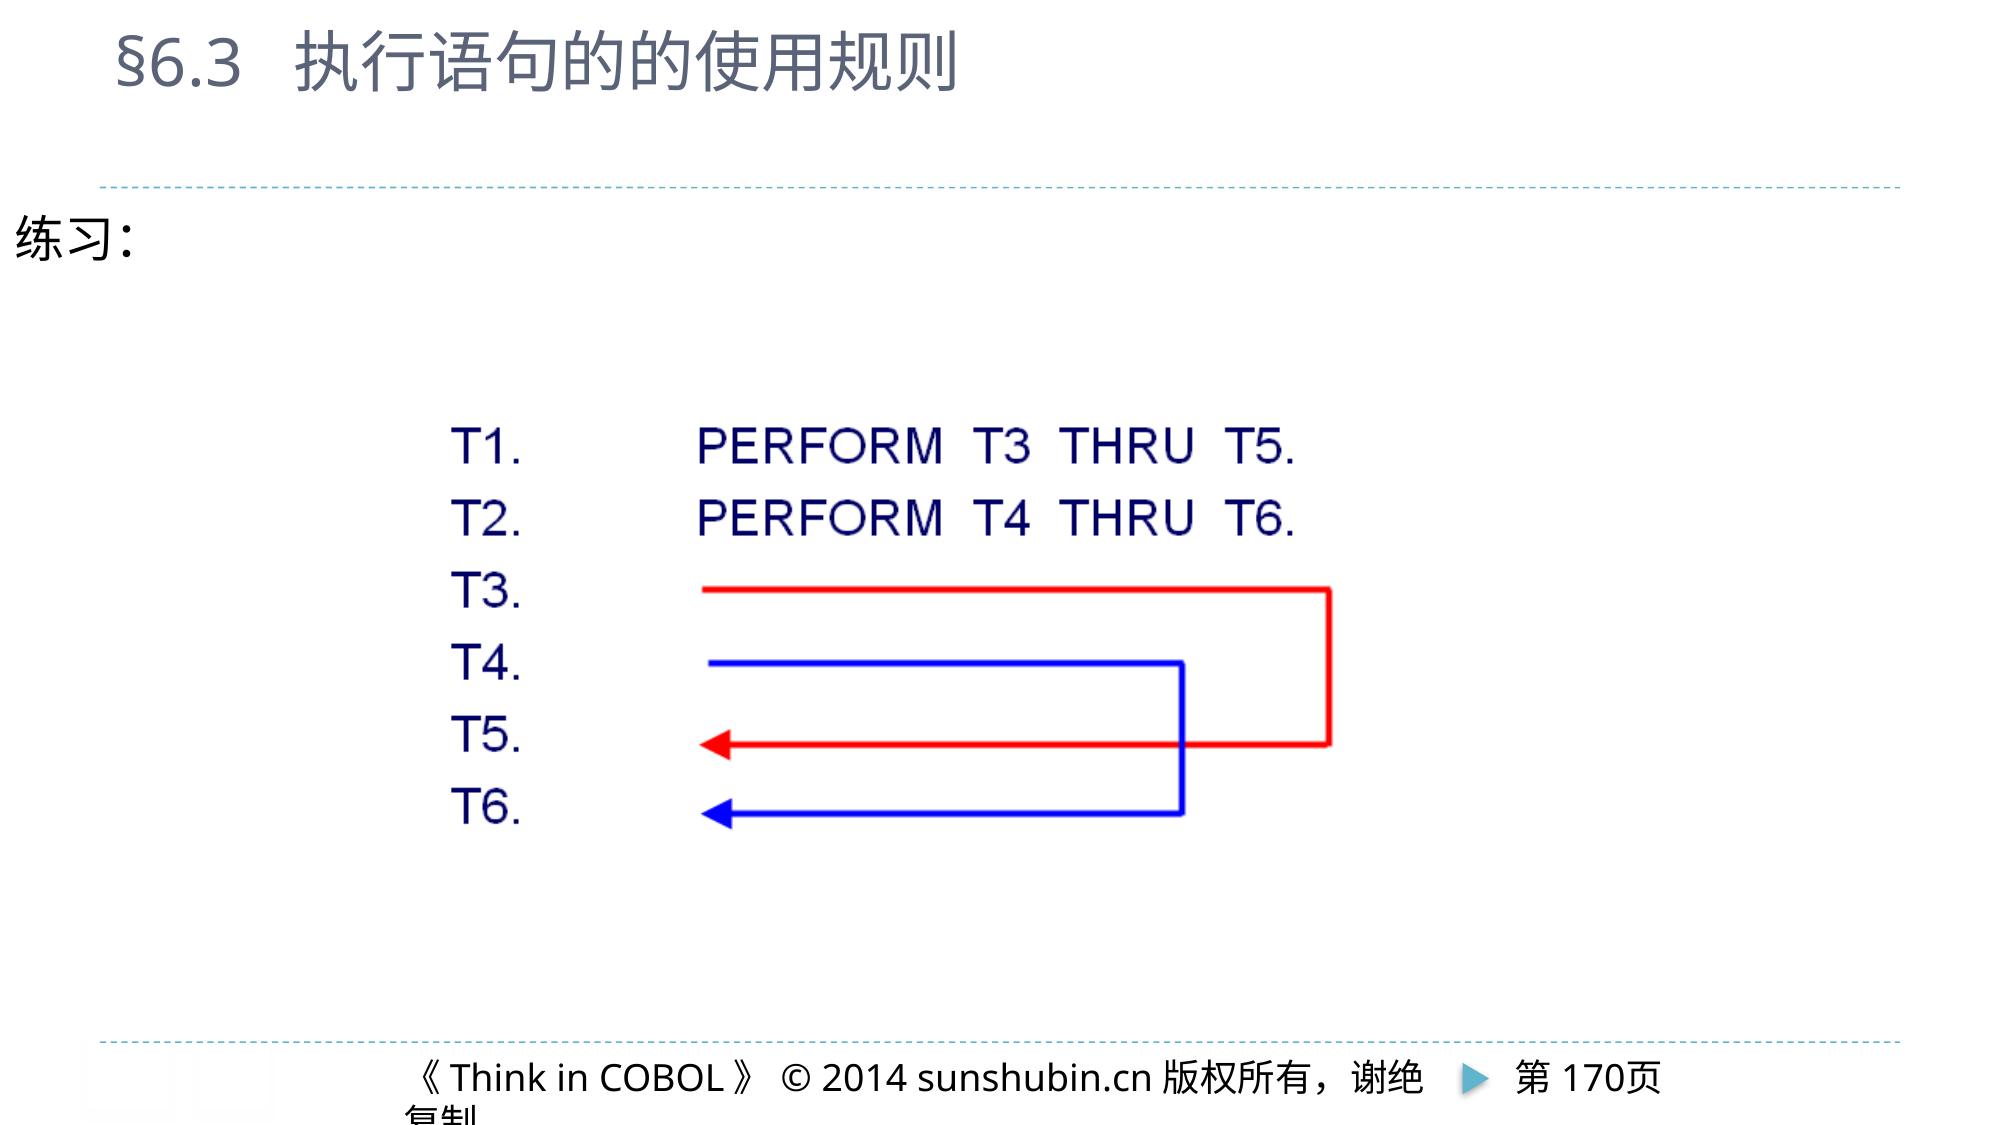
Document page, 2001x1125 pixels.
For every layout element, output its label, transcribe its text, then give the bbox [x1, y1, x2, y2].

picture [424, 387, 1466, 868]
list 练习： [0, 200, 1800, 1006]
title §6.3 执行语句的的使用规则 [99, 12, 1300, 109]
